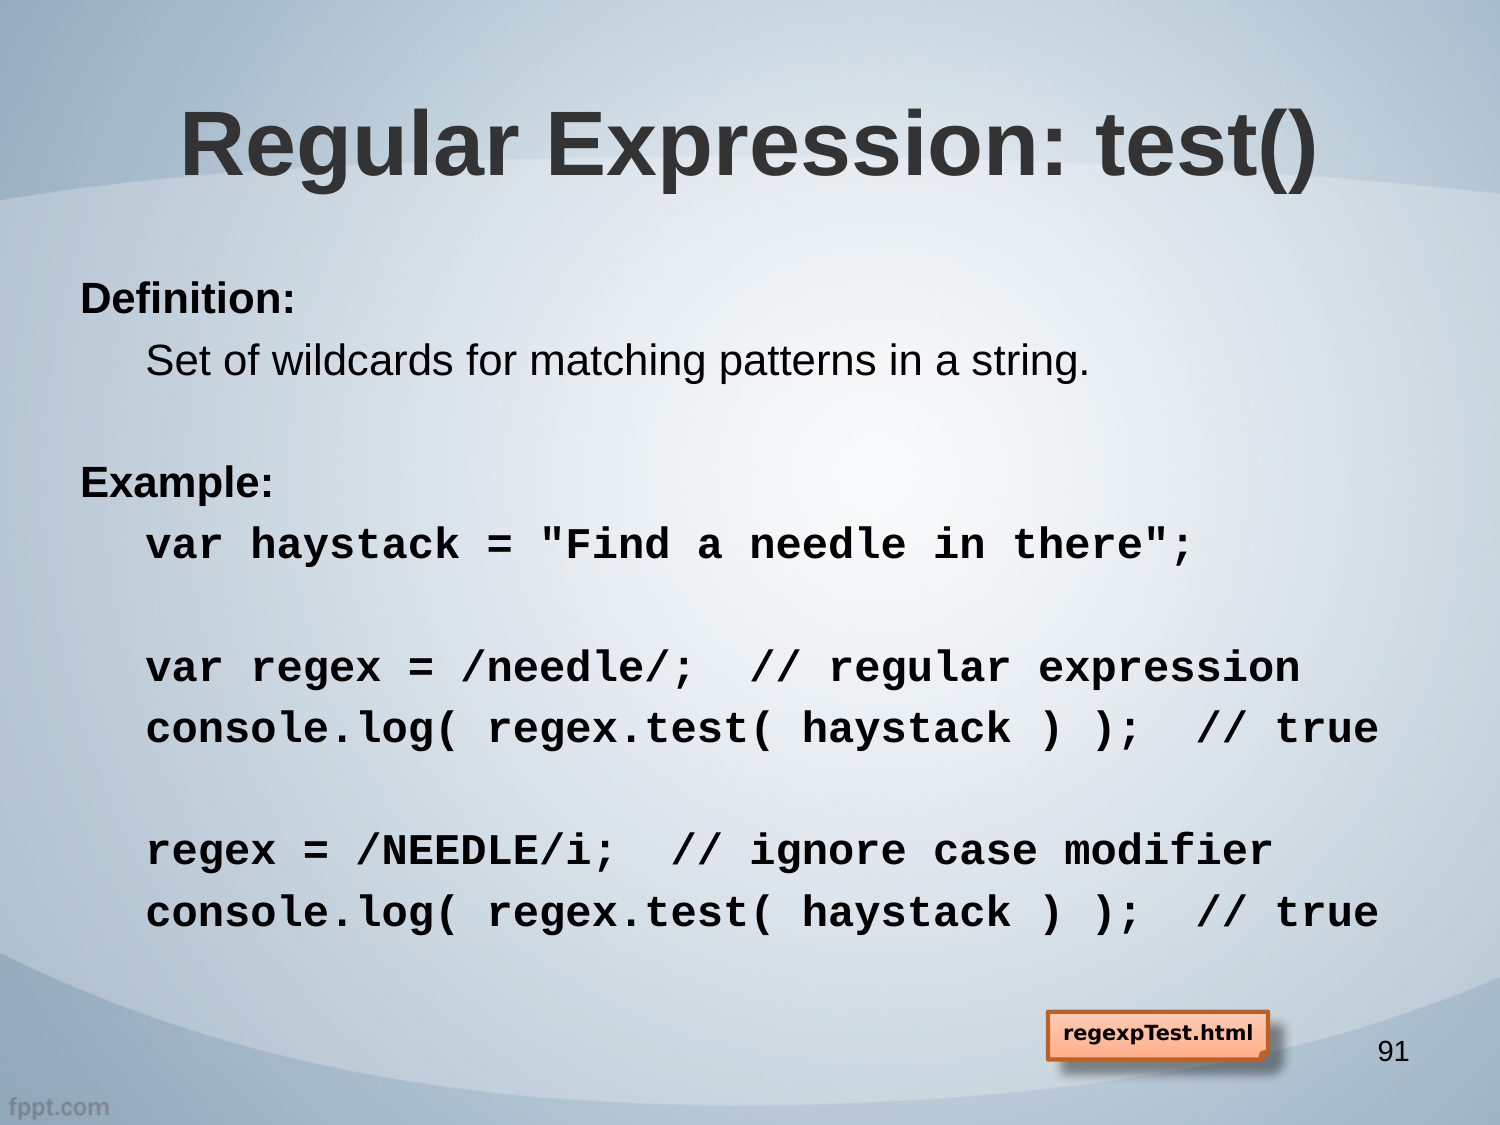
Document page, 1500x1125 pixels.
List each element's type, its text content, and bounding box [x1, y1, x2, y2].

picture [0, 0, 1500, 1125]
slide_number 91 [1074, 1024, 1425, 1103]
list Definition: Set of wildcards for matching patterns in a string. Example: var haystack = "Find a needle in there"; var regex = /needle/; // regular expression console.log( regex.test( haystack ) ); // true regex = /NEEDLE/i; // ignore case modifier console.log( regex.test( haystack ) ); // true [64, 262, 1447, 1071]
text_box regexpTest.html [1048, 1011, 1269, 1060]
title Regular Expression: test() [75, 45, 1425, 233]
